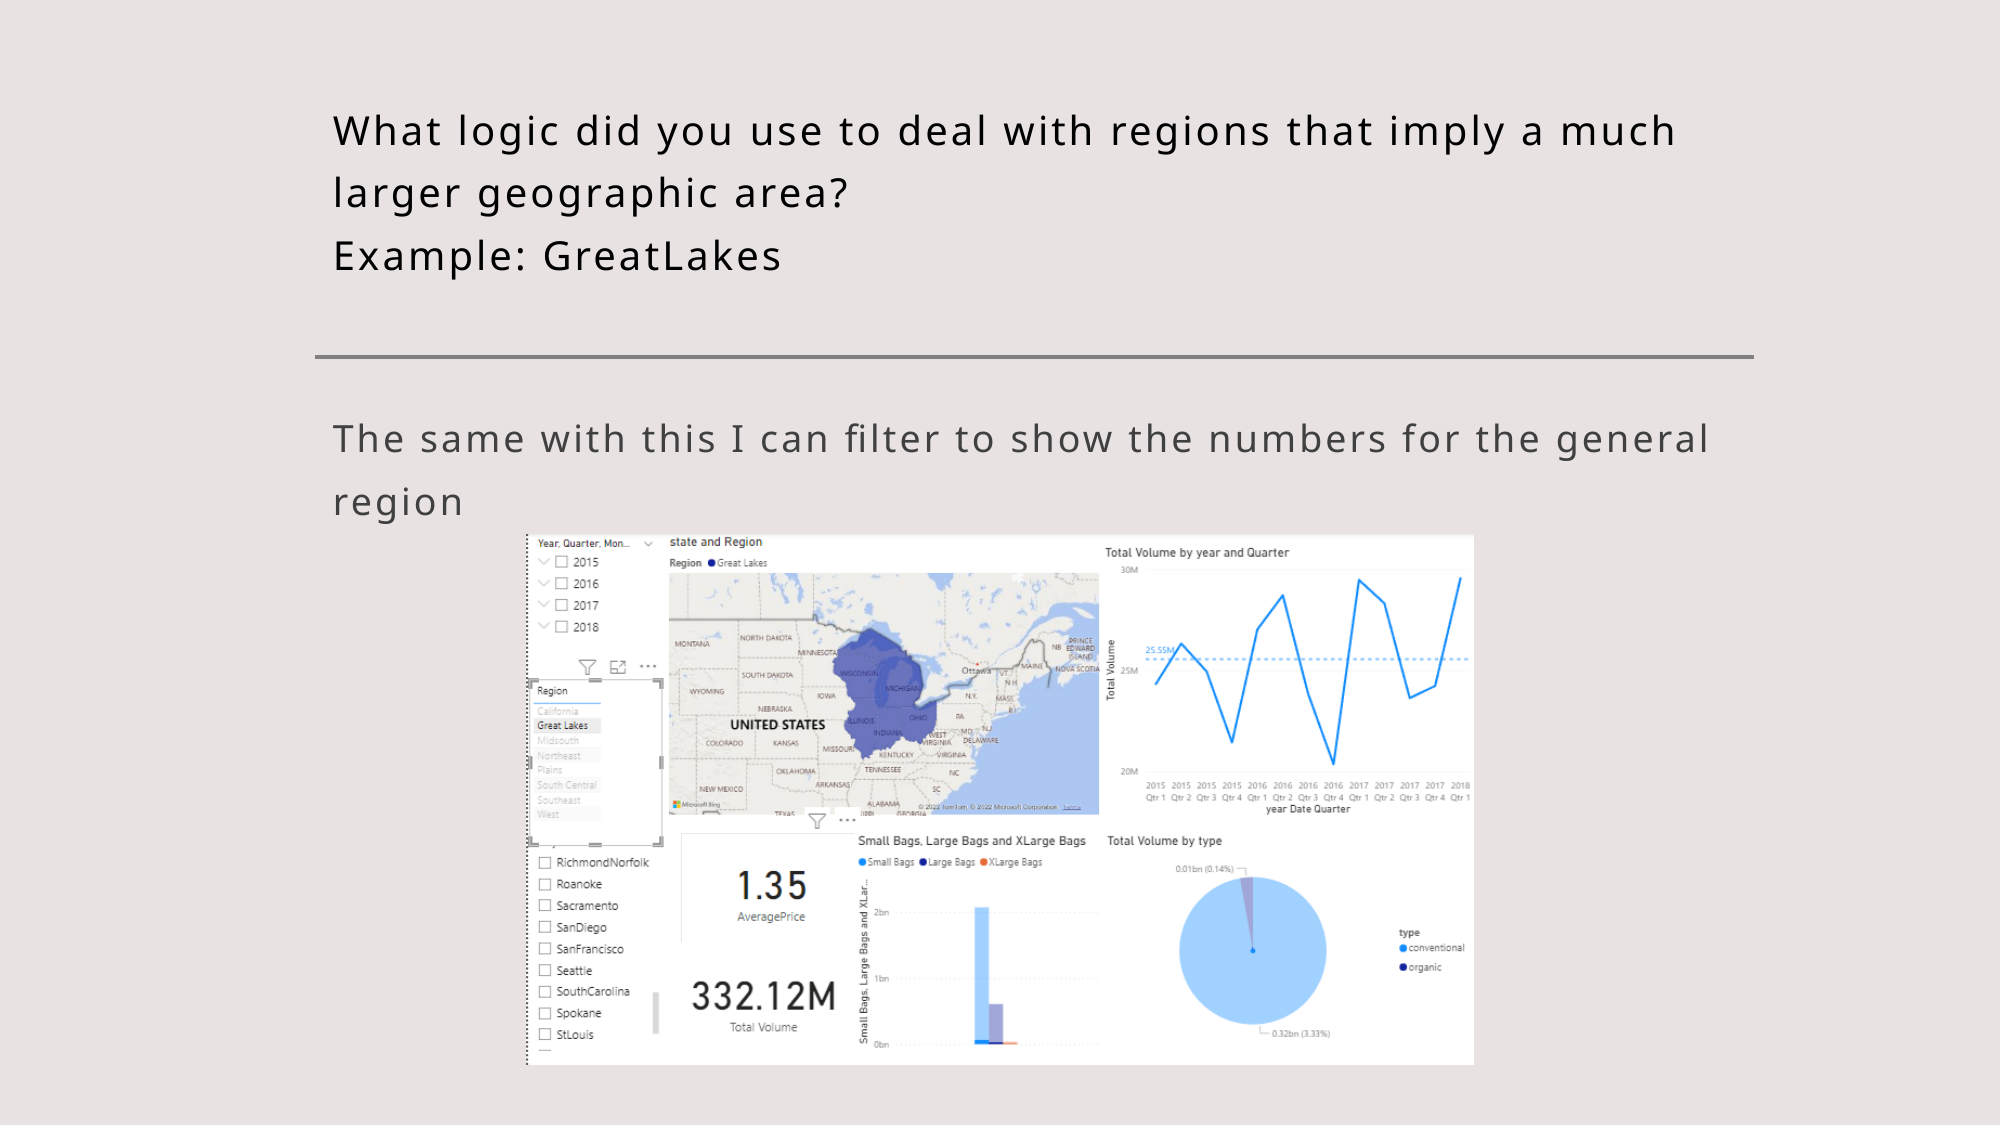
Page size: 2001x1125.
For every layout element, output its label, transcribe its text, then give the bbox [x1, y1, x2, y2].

picture [526, 534, 1474, 1065]
title What logic did you use to deal with regions that imply a much larger geographic area? Example: GreatLakes [315, 72, 1754, 294]
list The same with this I can filter to show the numbers for the general region [315, 379, 1754, 979]
